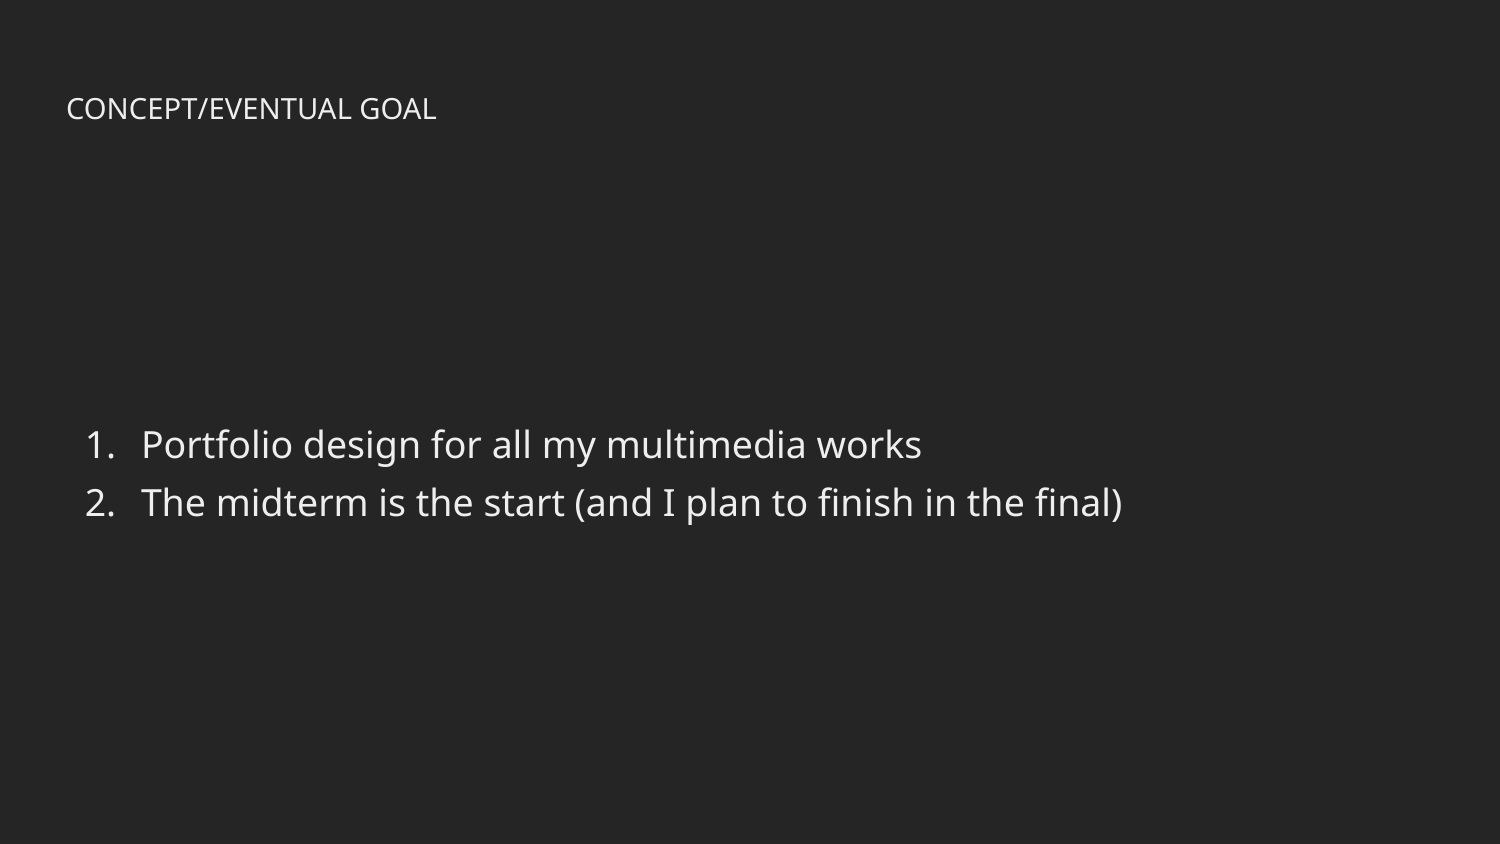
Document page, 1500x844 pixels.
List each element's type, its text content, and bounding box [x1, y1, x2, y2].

list Portfolio design for all my multimedia works The midterm is the start (and I plan to finish in the final) [51, 189, 1449, 750]
title CONCEPT/EVENTUAL GOAL [51, 72, 1449, 167]
